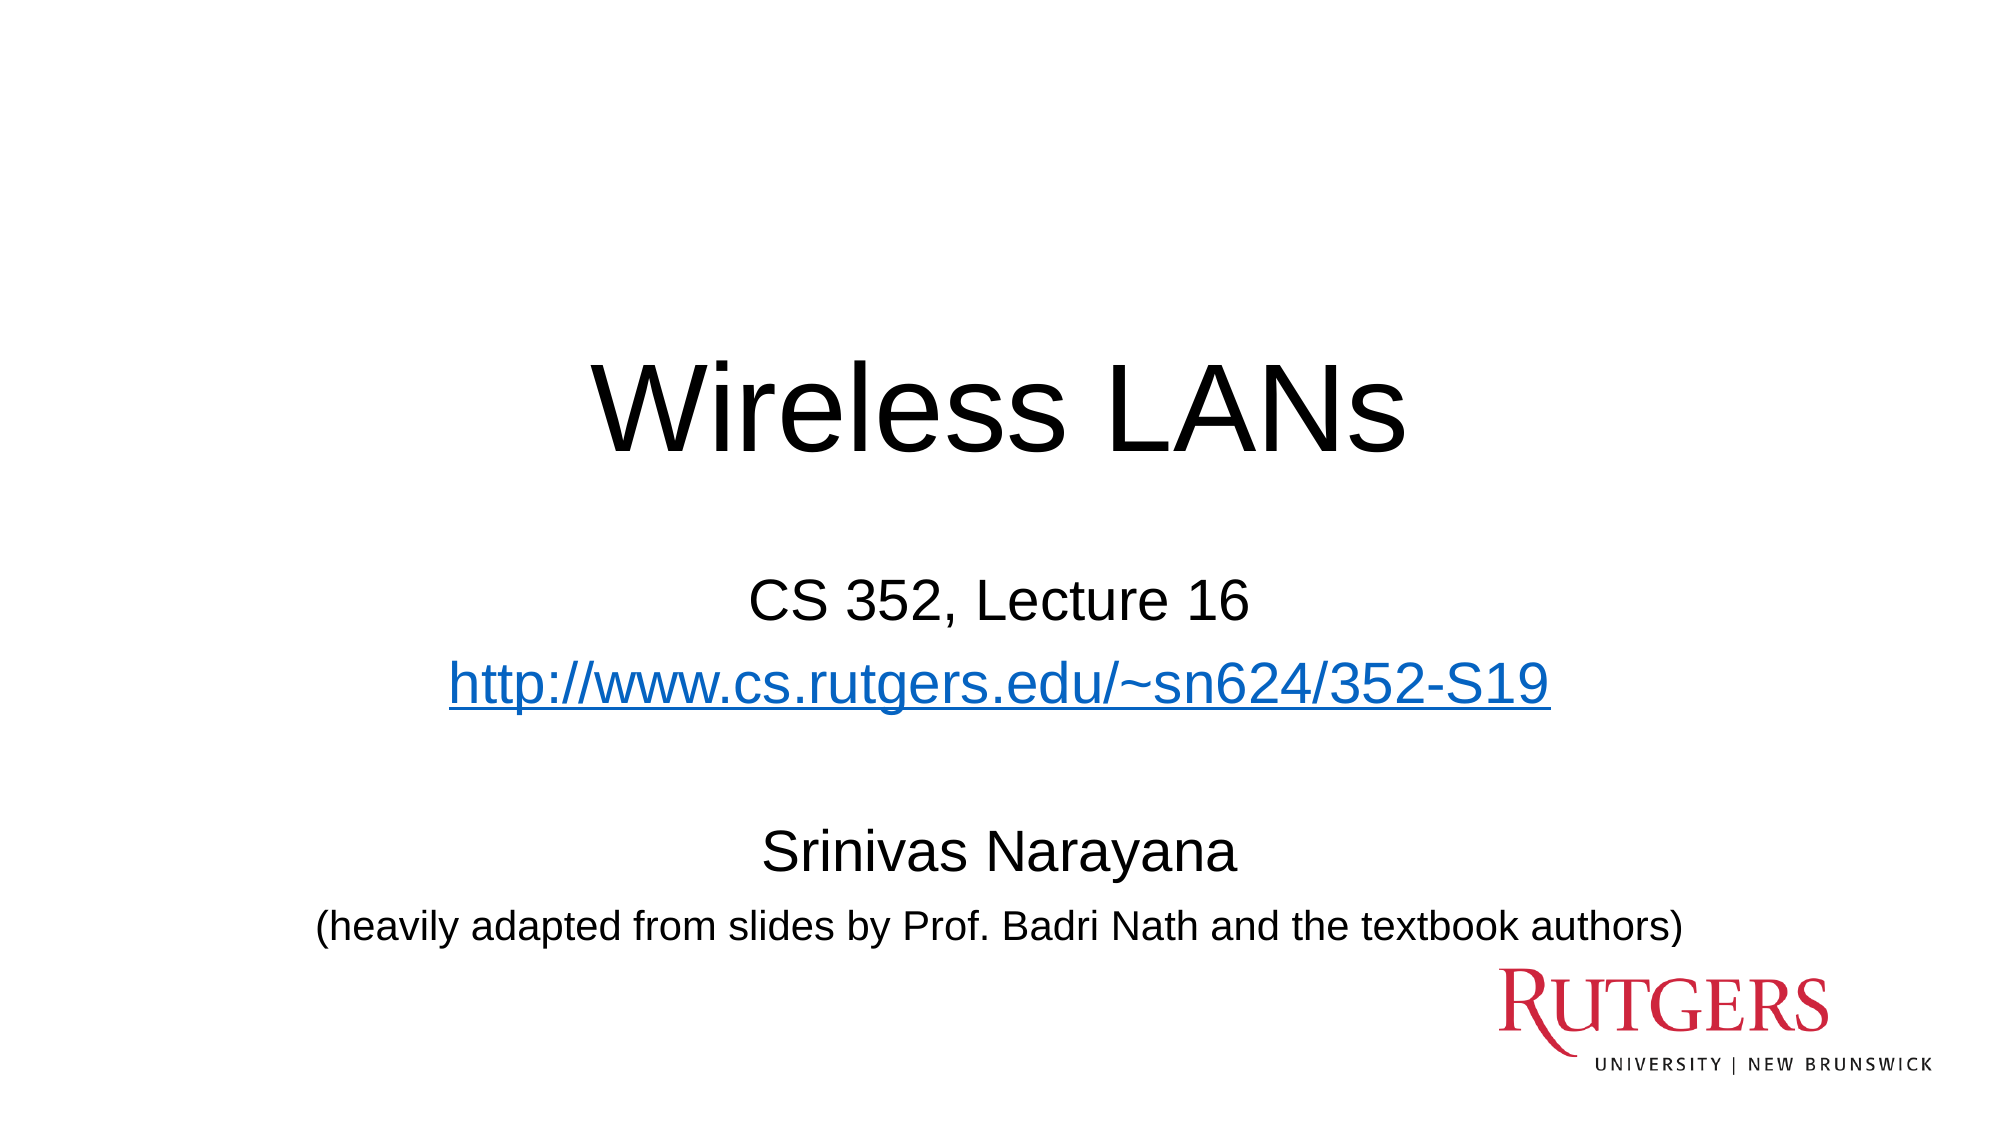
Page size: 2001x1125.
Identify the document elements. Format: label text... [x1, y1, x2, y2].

picture [1487, 947, 1956, 1097]
slide_number 1 [1412, 1042, 1863, 1103]
title Wireless LANs [82, 298, 1918, 487]
subtitle CS 352, Lecture 16 http://www.cs.rutgers.edu/~sn624/352-S19 Srinivas Narayana (heavily adapted from slides by Prof. Badri Nath and the textbook authors) [249, 562, 1750, 980]
